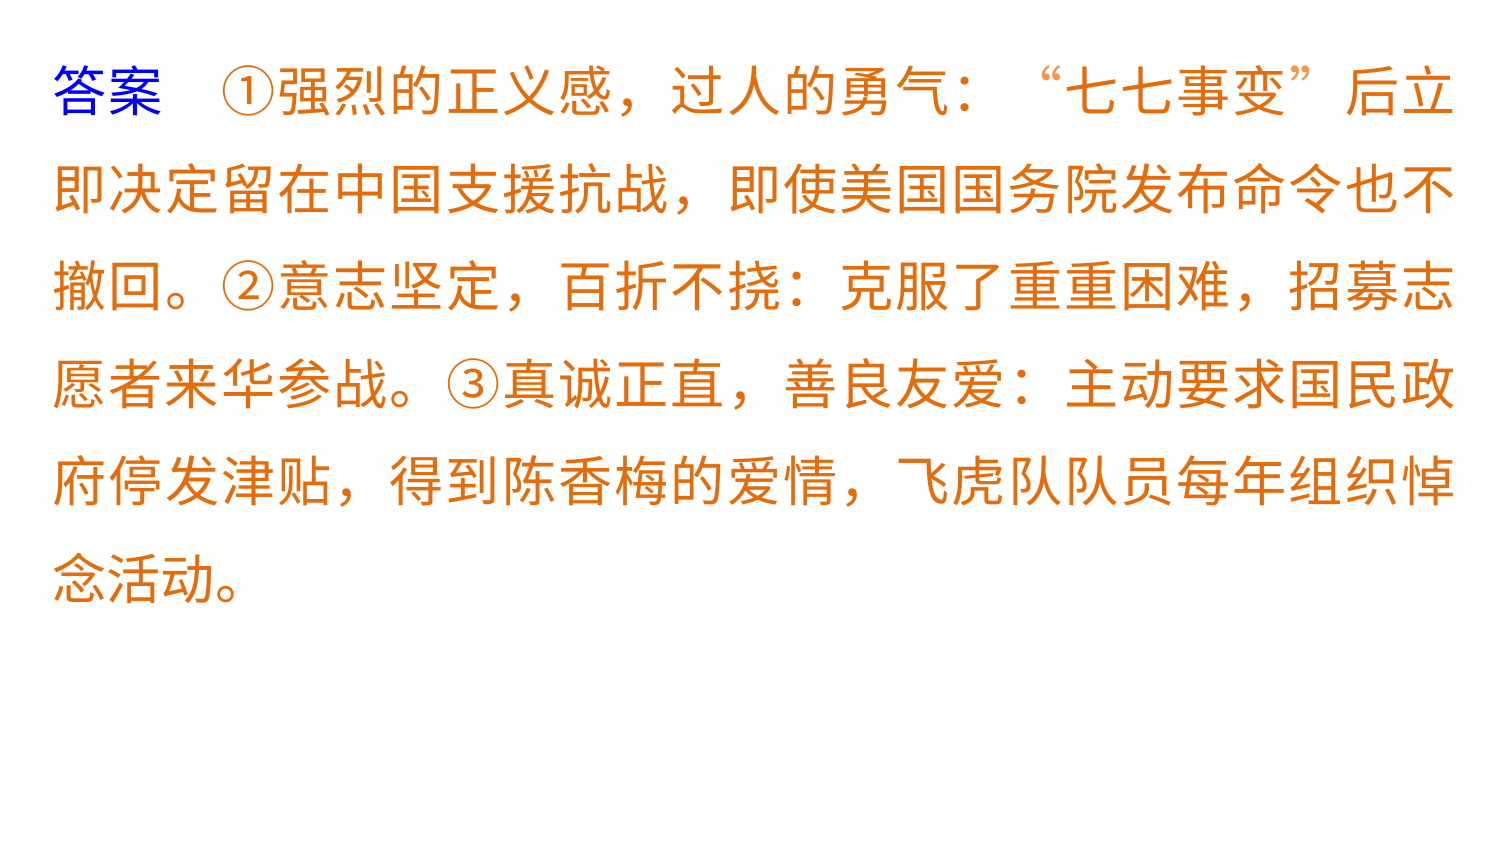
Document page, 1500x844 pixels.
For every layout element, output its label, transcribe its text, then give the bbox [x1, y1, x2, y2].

text_box 答案 ①强烈的正义感，过人的勇气：“七七事变”后立即决定留在中国支援抗战，即使美国国务院发布命令也不撤回。②意志坚定，百折不挠：克服了重重困难，招募志愿者来华参战。③真诚正直，善良友爱：主动要求国民政府停发津贴，得到陈香梅的爱情，飞虎队队员每年组织悼念活动。 [37, 17, 1471, 618]
